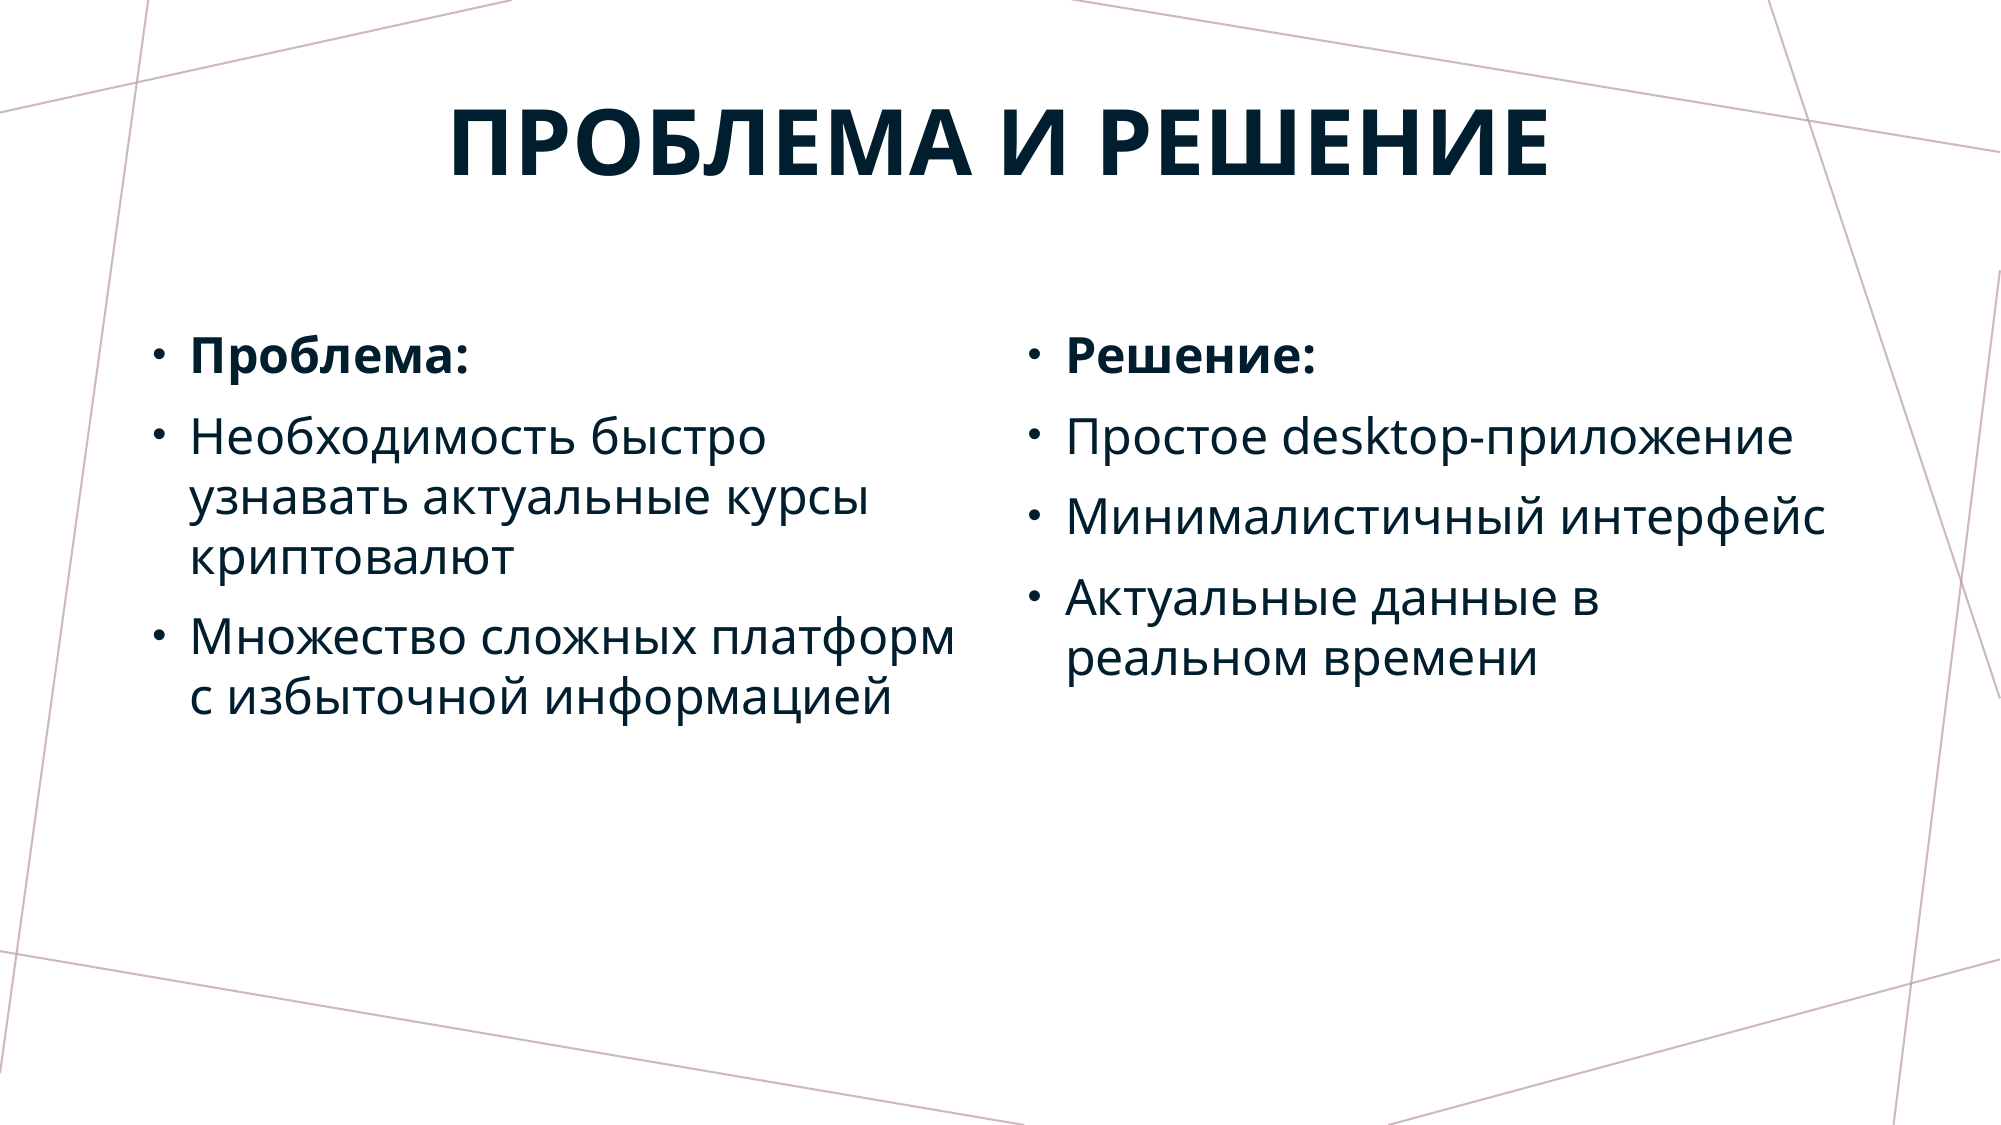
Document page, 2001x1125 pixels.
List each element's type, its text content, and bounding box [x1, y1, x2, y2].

list Решение: Простое desktop-приложение Минималистичный интерфейс Актуальные данные в реальном времени [1012, 315, 1863, 1014]
list Проблема: Необходимость быстро узнавать актуальные курсы криптовалют Множество сложных платформ с избыточной информацией [137, 315, 988, 1014]
title Проблема и решение [187, 87, 1813, 315]
